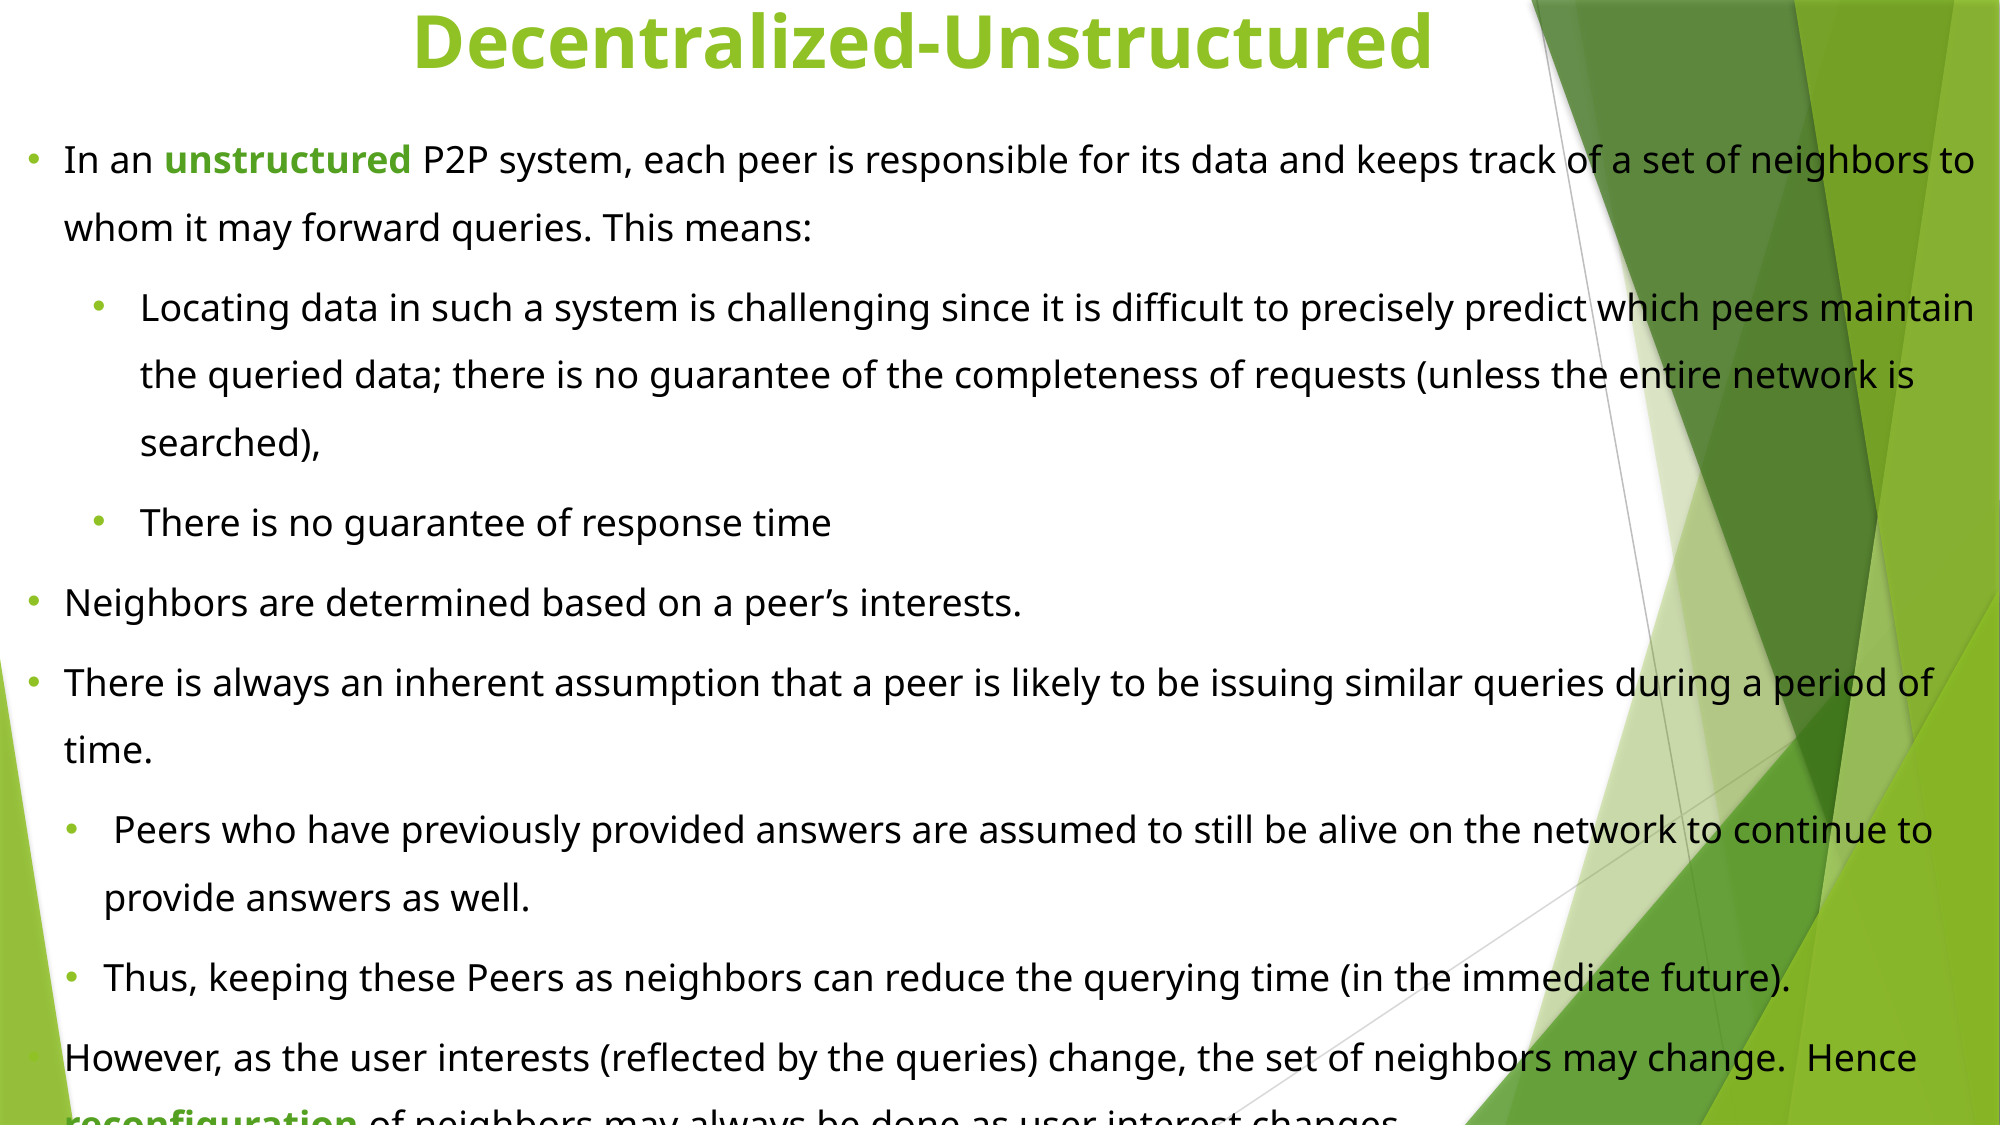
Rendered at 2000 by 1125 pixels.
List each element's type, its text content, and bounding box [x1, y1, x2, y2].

title Decentralized-Unstructured [249, 0, 1750, 91]
text_box In an unstructured P2P system, each peer is responsible for its data and keeps track of a set of neighbors to whom it may forward queries. This means: Locating data in such a system is challenging since it is difficult to precisely predict which peers maintain the queried data; there is no guarantee of the completeness of requests (unless the entire network is searched), There is no guarantee of response time Neighbors are determined based on a peer’s interests. There is always an inherent assumption that a peer is likely to be issuing similar queries during a period of time. Peers who have previously provided answers are assumed to still be alive on the network to continue to provide answers as well. Thus, keeping these Peers as neighbors can reduce the querying time (in the immediate future). However, as the user interests (reflected by the queries) change, the set of neighbors may change. Hence reconfiguration of neighbors may always be done as user interest changes. [12, 106, 2000, 1075]
